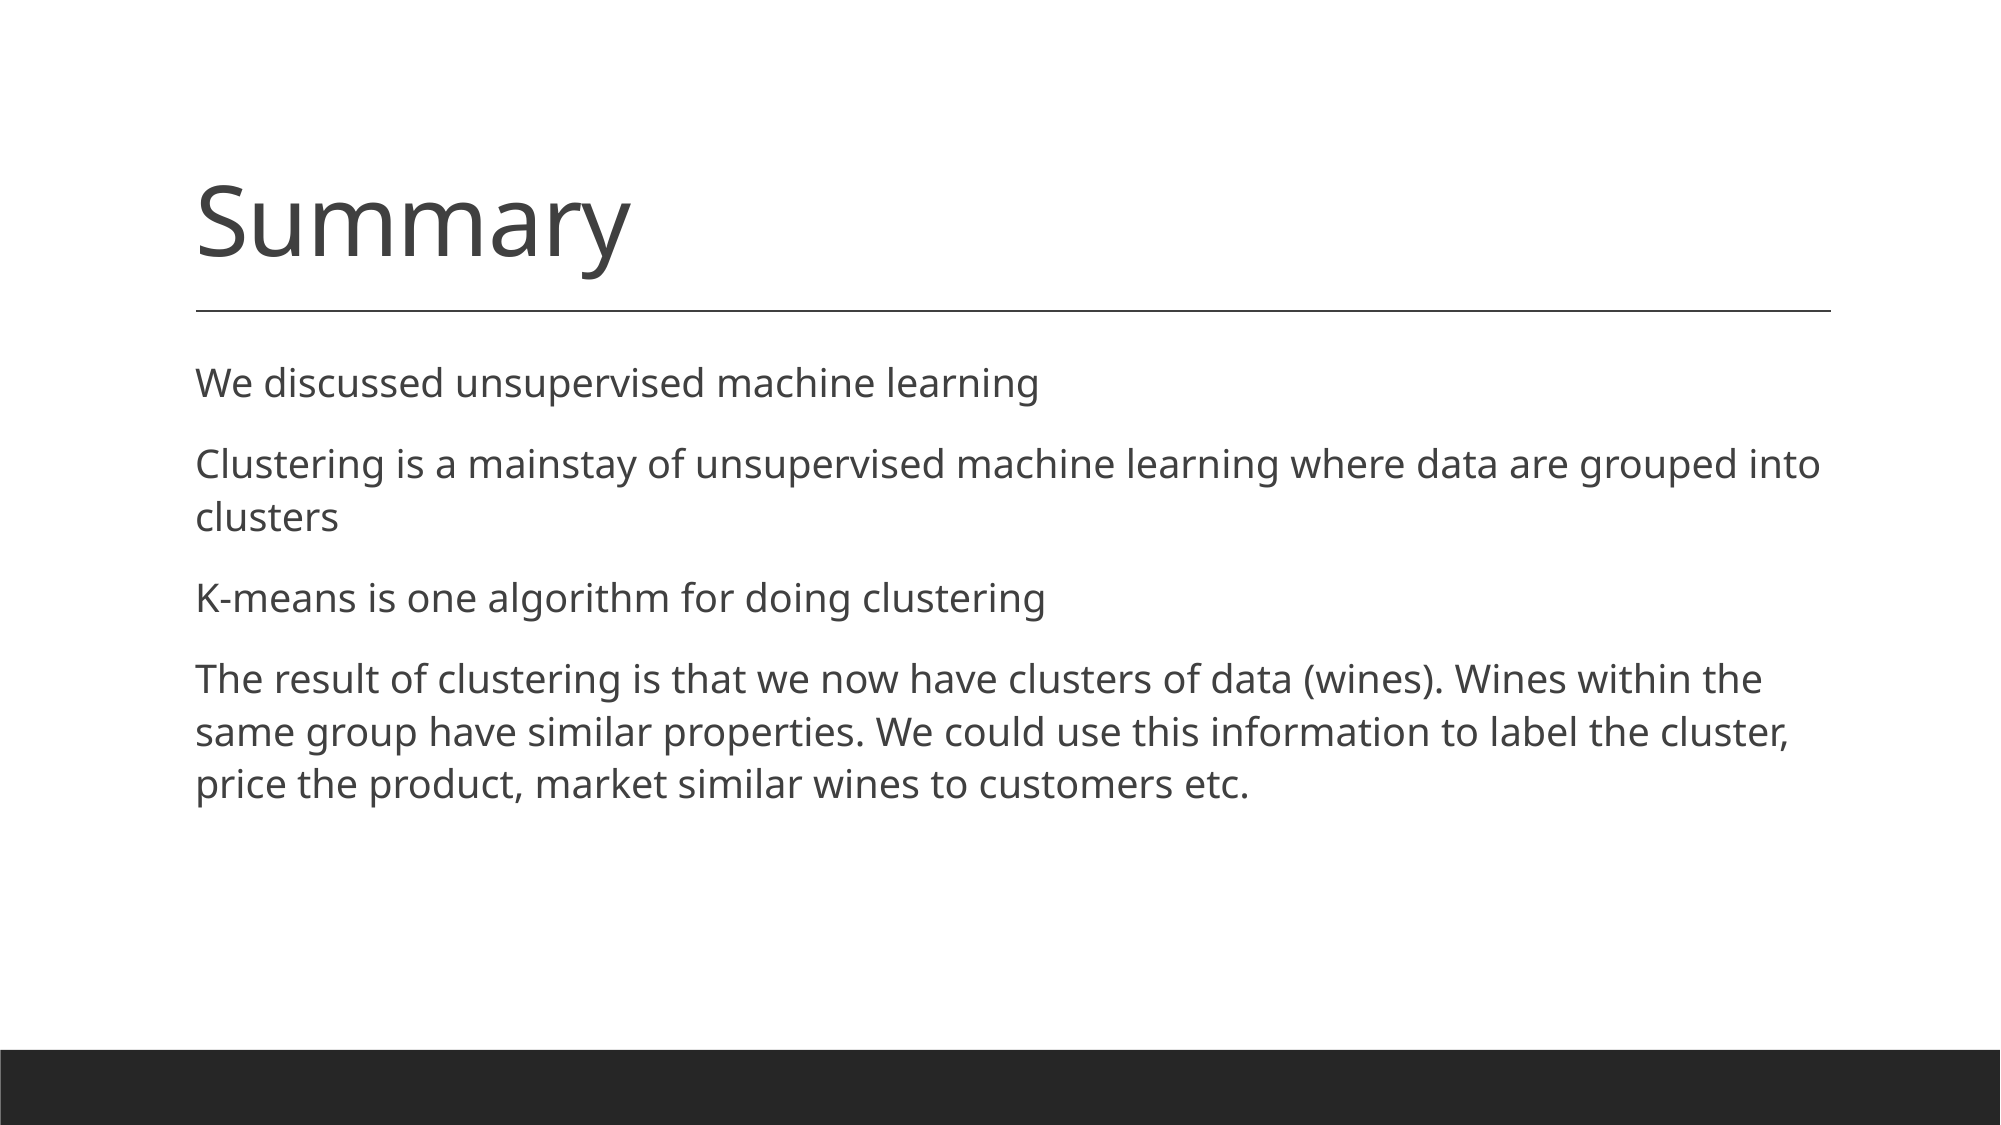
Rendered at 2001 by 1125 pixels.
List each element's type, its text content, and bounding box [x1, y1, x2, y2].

title Summary [180, 47, 1830, 285]
list We discussed unsupervised machine learning Clustering is a mainstay of unsupervised machine learning where data are grouped into clusters K-means is one algorithm for doing clustering The result of clustering is that we now have clusters of data (wines). Wines within the same group have similar properties. We could use this information to label the cluster, price the product, market similar wines to customers etc. [180, 345, 1830, 963]
